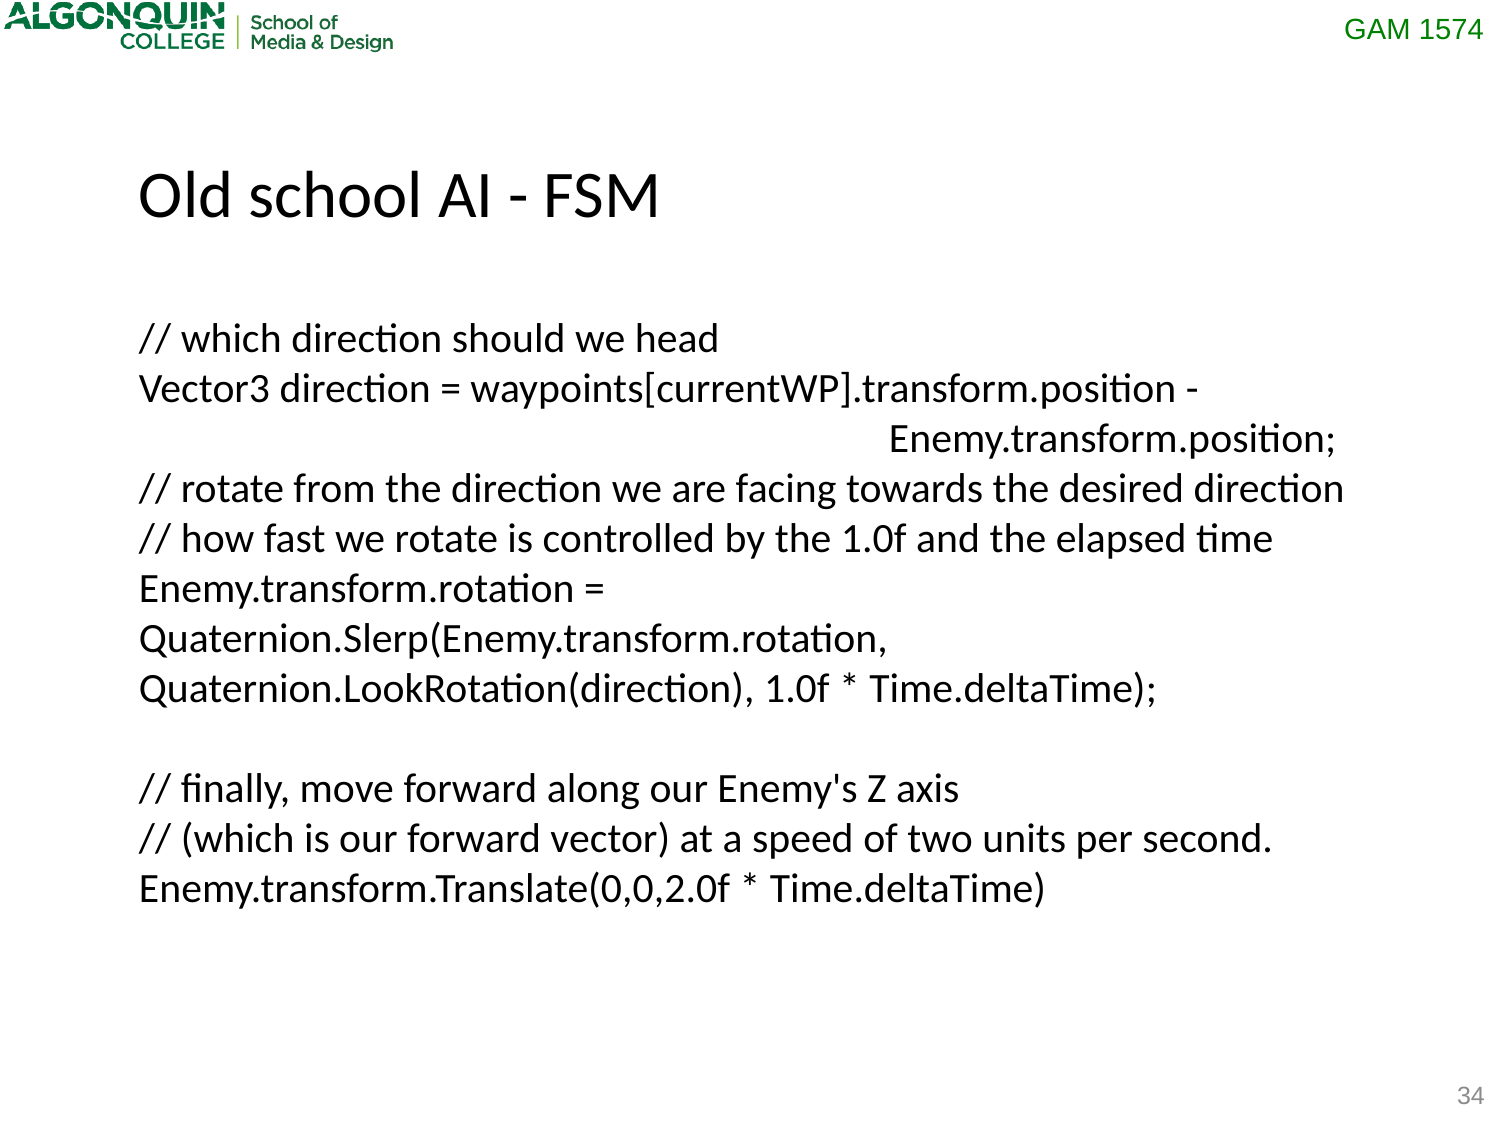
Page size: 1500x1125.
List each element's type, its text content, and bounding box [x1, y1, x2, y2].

text_box Old school AI - FSM // which direction should we head Vector3 direction = waypoints[currentWP].transform.position - Enemy.transform.position; // rotate from the direction we are facing towards the desired direction // how fast we rotate is controlled by the 1.0f and the elapsed time Enemy.transform.rotation = Quaternion.Slerp(Enemy.transform.rotation, Quaternion.LookRotation(direction), 1.0f * Time.deltaTime); // finally, move forward along our Enemy's Z axis // (which is our forward vector) at a speed of two units per second. Enemy.transform.Translate(0,0,2.0f * Time.deltaTime) [124, 143, 1376, 919]
slide_number 34 [1149, 1065, 1500, 1125]
picture [0, 0, 399, 54]
